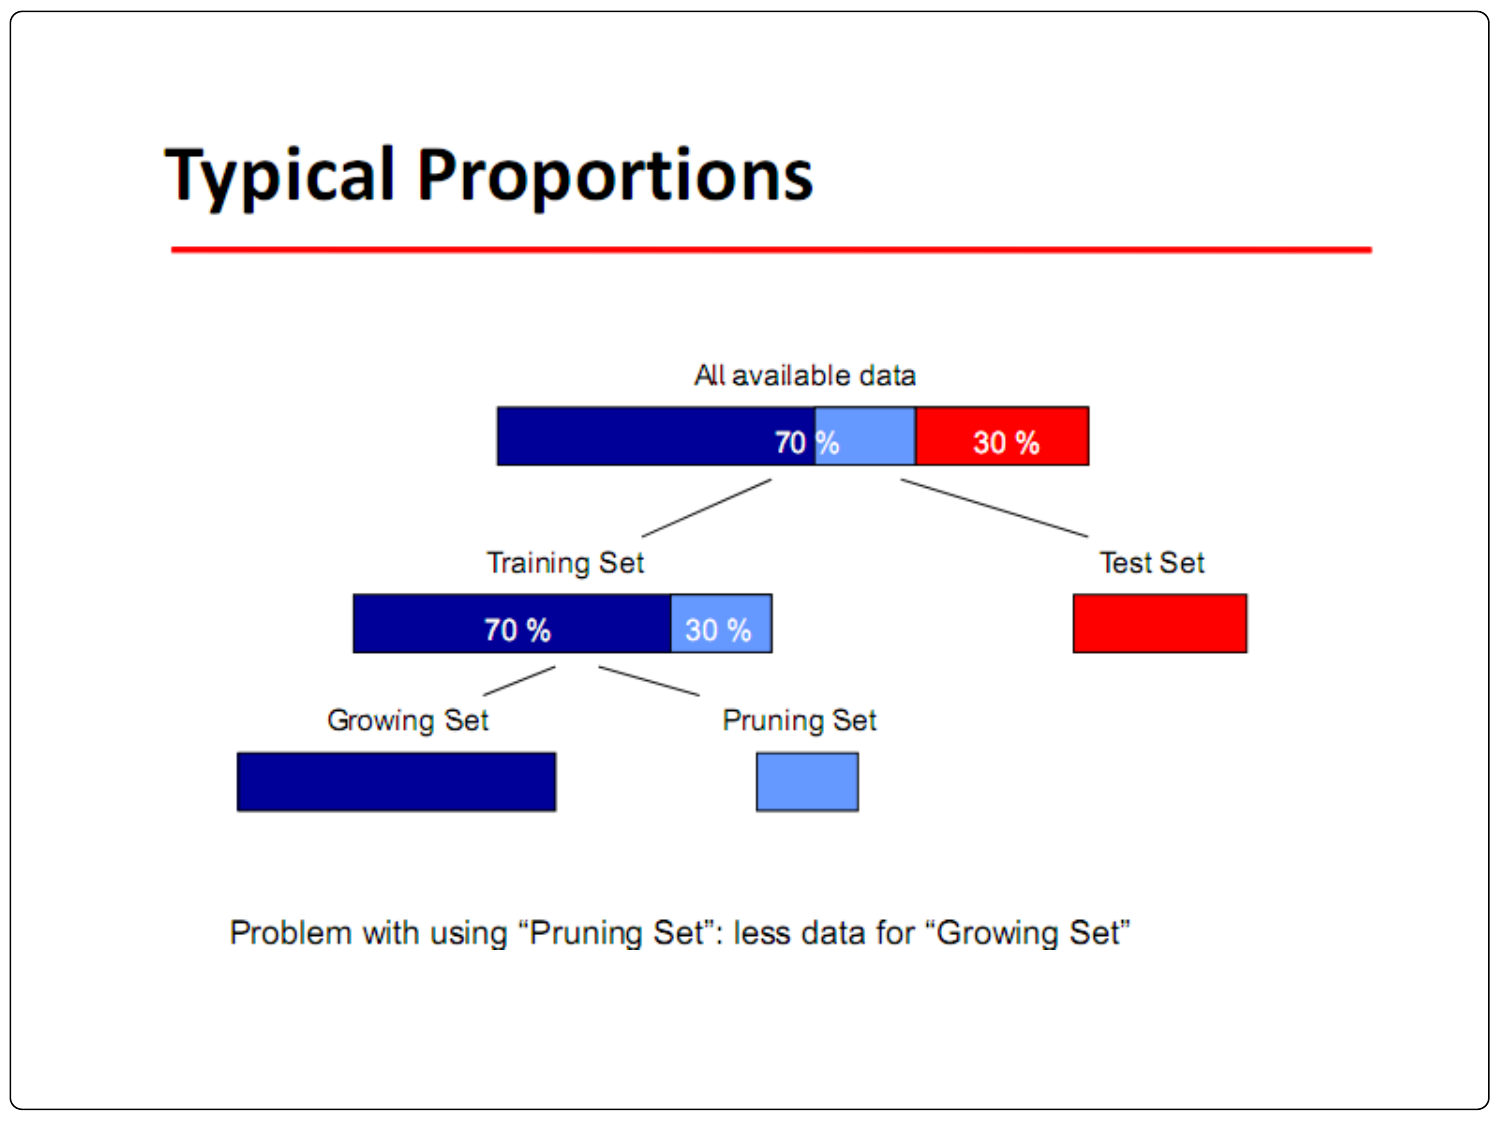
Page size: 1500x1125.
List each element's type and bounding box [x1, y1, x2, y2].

picture [121, 112, 1376, 951]
